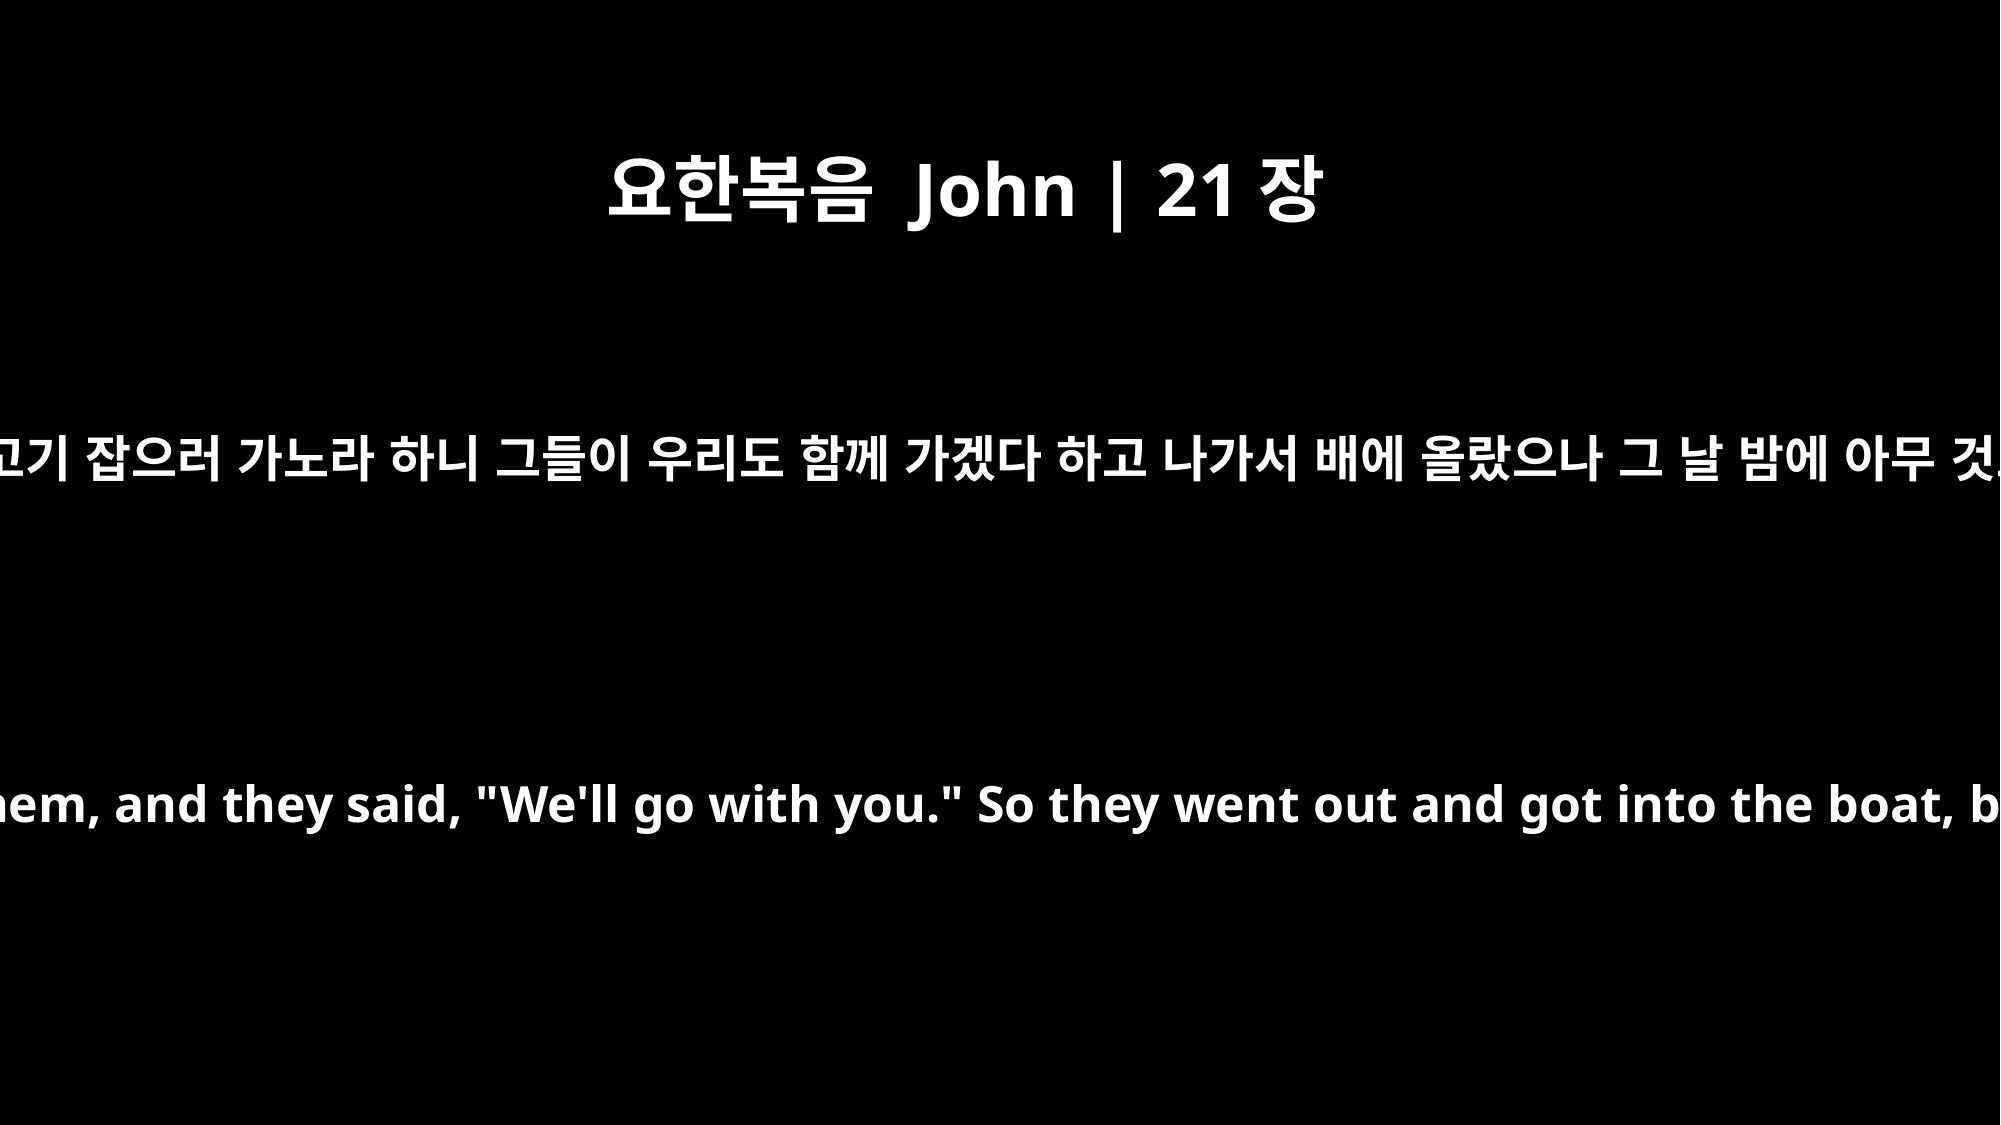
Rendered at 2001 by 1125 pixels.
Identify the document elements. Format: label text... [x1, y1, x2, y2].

text_box 3 시몬 베드로가 나는 물고기 잡으러 가노라 하니 그들이 우리도 함께 가겠다 하고 나가서 배에 올랐으나 그 날 밤에 아무 것도 잡지 못하였더니 [0, 359, 2000, 495]
text_box "I'm going out to fish," Simon Peter told them, and they said, "We'll go with you." So they went out and got into the boat, but that night they caught nothing. [0, 764, 2000, 840]
text_box 요한복음 John | 21장 [591, 136, 1341, 239]
